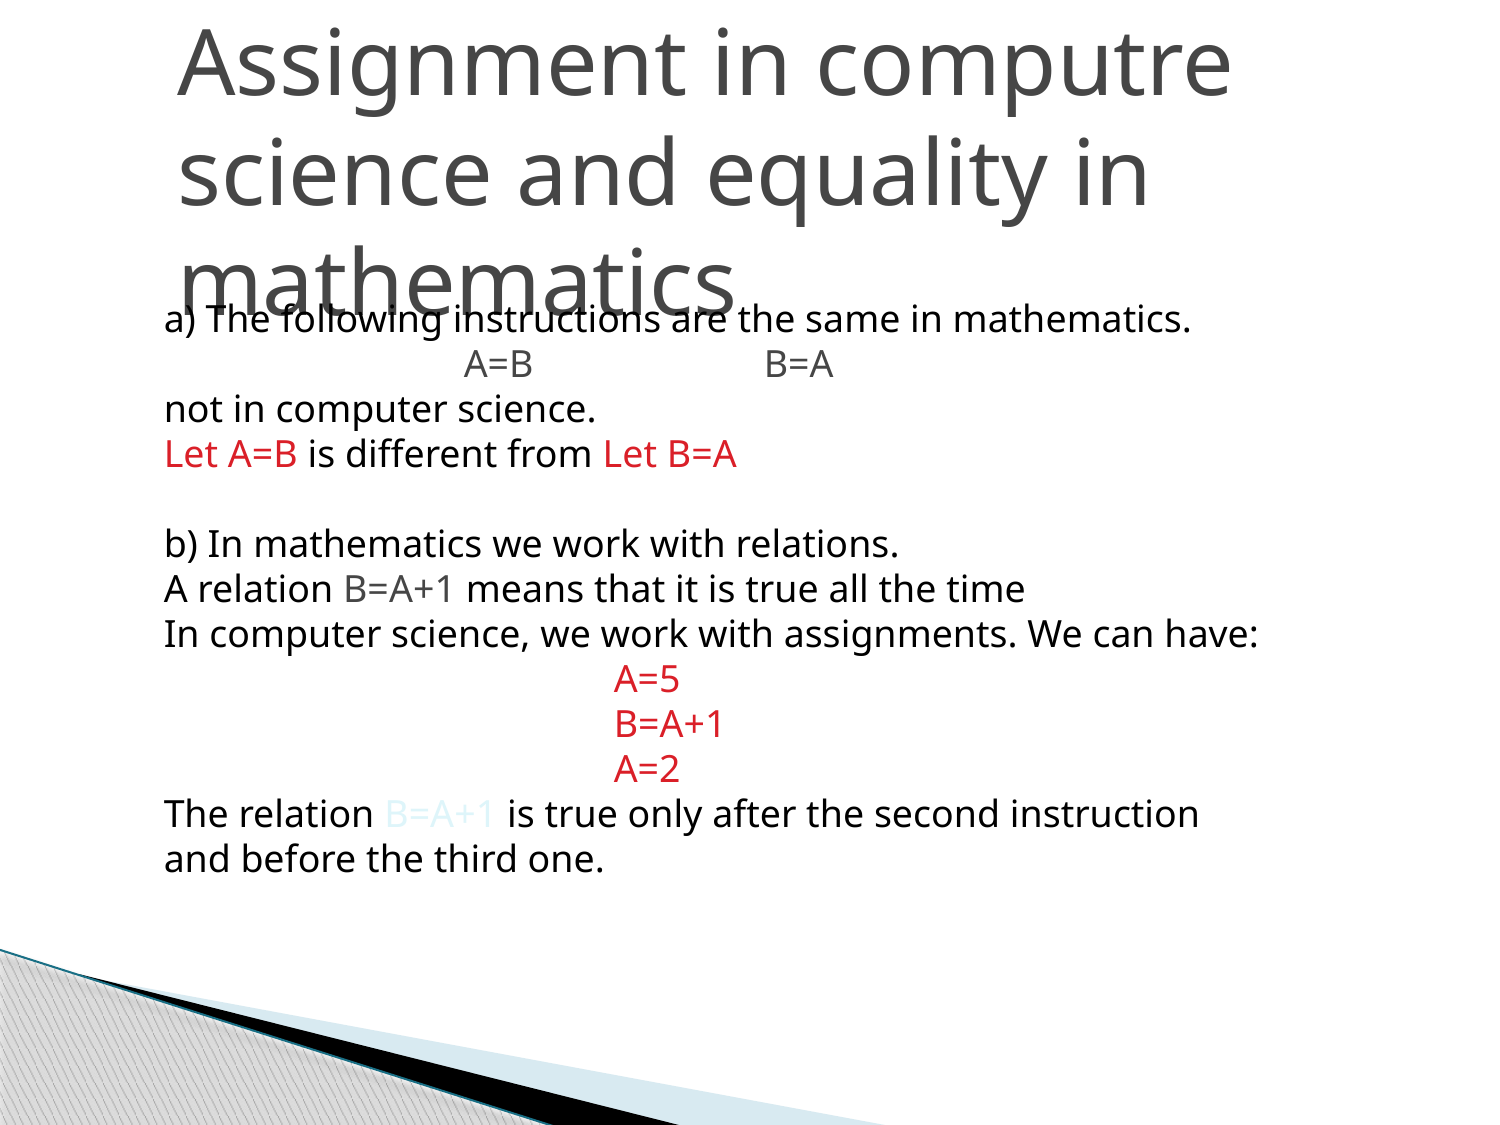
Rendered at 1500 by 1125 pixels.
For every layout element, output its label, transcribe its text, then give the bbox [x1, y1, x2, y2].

text_box a) The following instructions are the same in mathematics. A=B B=A not in computer science. Let A=B is different from Let B=A b) In mathematics we work with relations. A relation B=A+1 means that it is true all the time In computer science, we work with assignments. We can have: A=5 B=A+1 A=2 The relation B=A+1 is true only after the second instruction and before the third one. [148, 287, 1435, 888]
text_box Assignment in computre science and equality in mathematics [162, 75, 1438, 263]
